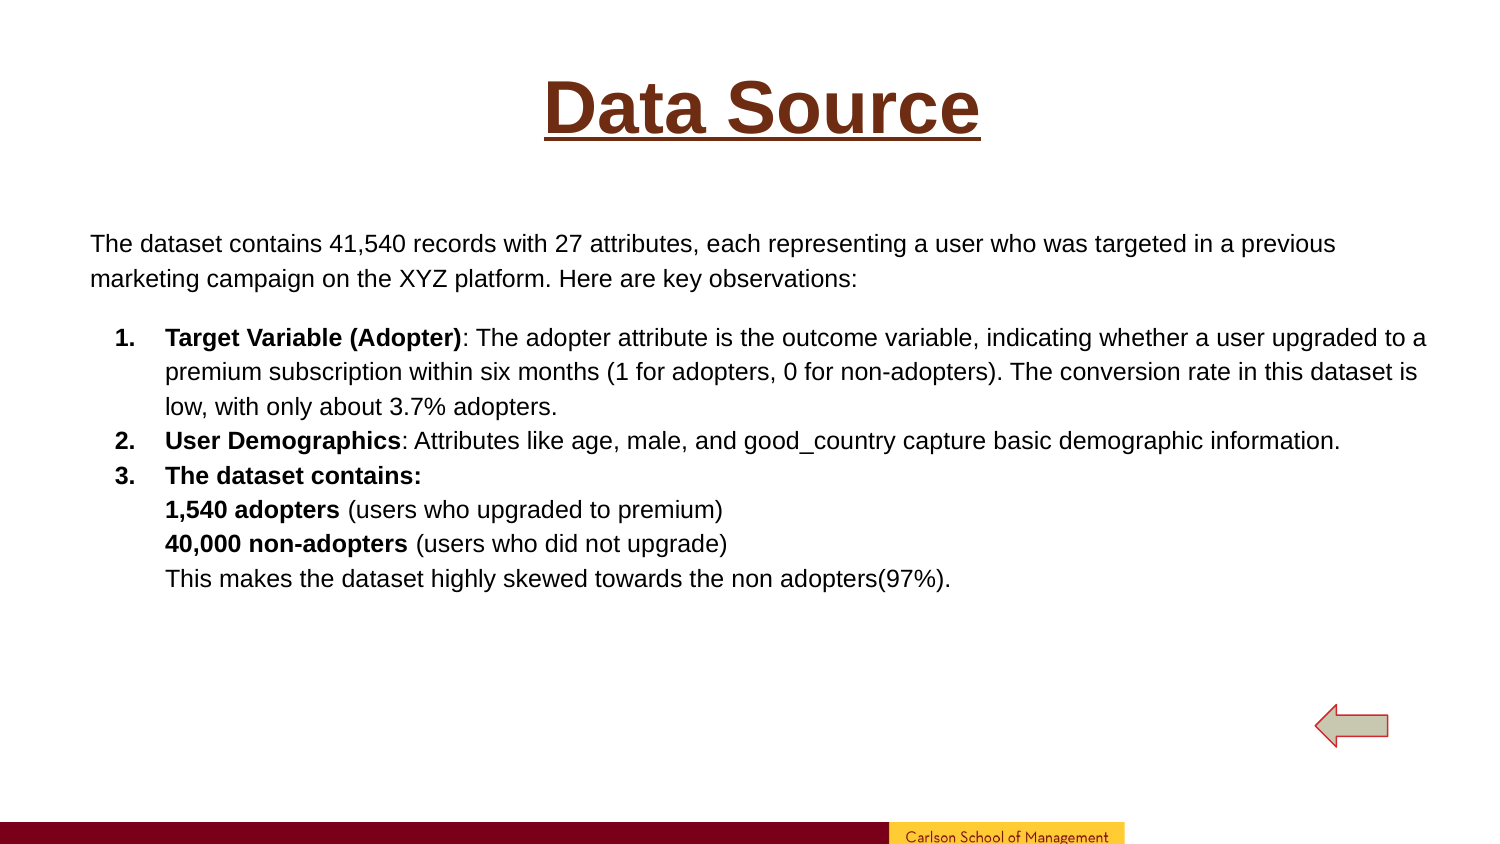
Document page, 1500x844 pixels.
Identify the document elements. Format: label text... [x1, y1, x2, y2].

list The dataset contains 41,540 records with 27 attributes, each representing a user who was targeted in a previous marketing campaign on the XYZ platform. Here are key observations: Target Variable (Adopter): The adopter attribute is the outcome variable, indicating whether a user upgraded to a premium subscription within six months (1 for adopters, 0 for non-adopters). The conversion rate in this dataset is low, with only about 3.7% adopters. User Demographics: Attributes like age, male, and good_country capture basic demographic information. The dataset contains: 1,540 adopters (users who upgraded to premium) 40,000 non-adopters (users who did not upgrade) ​ This makes the dataset highly skewed towards the non adopters(97%). [75, 215, 1450, 779]
text_box [1315, 704, 1388, 748]
title Data Source [75, 18, 1450, 188]
picture [0, 822, 1125, 844]
